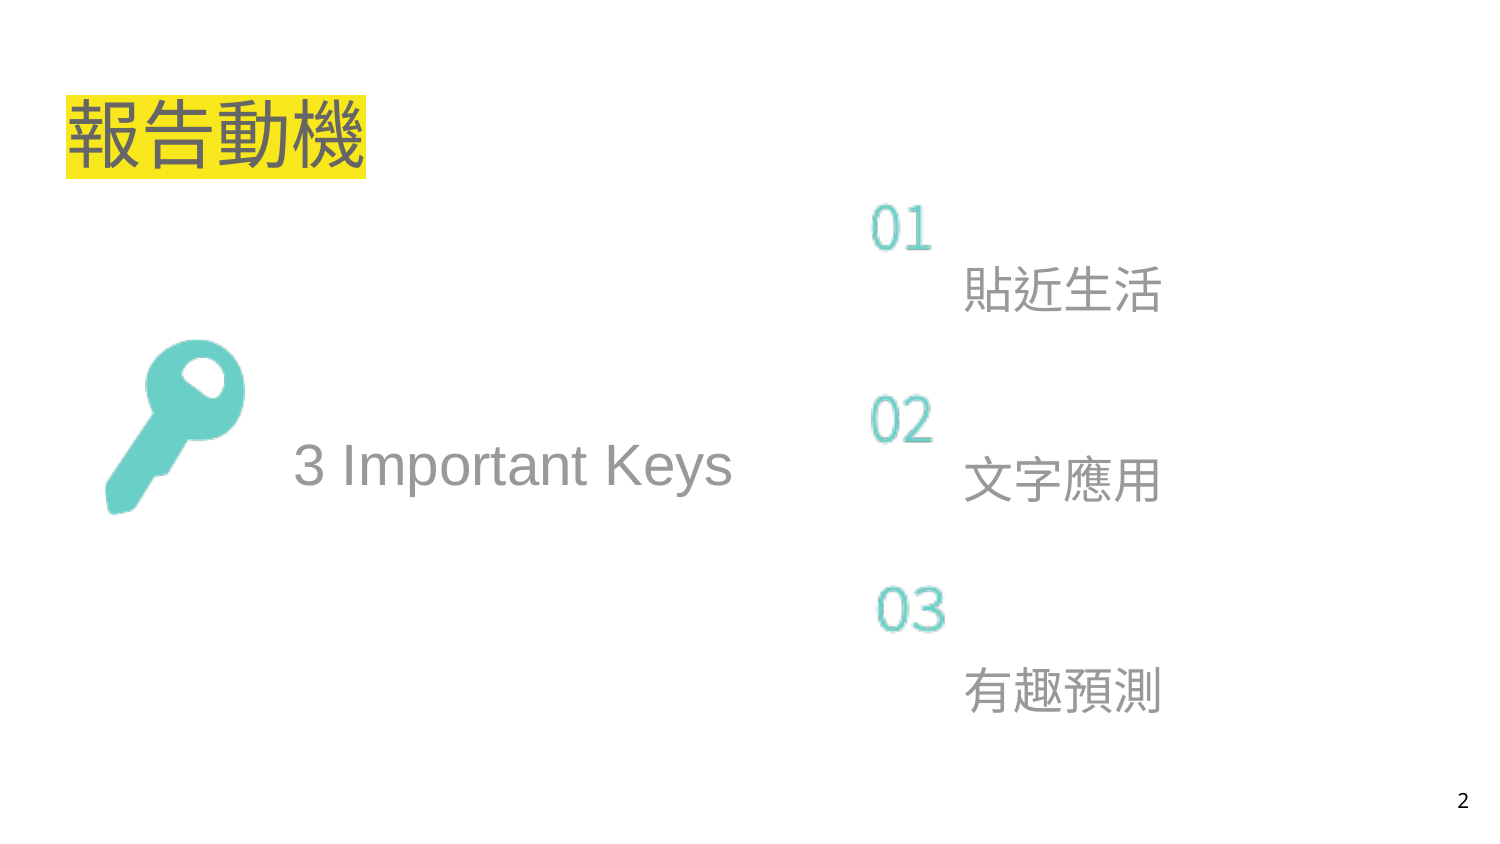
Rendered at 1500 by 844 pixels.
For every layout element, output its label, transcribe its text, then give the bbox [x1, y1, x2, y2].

picture [830, 166, 975, 308]
picture [830, 355, 975, 501]
text_box 貼近生活 [948, 243, 1291, 357]
list 3 Important Keys [278, 401, 772, 515]
picture [105, 339, 245, 515]
text_box 有趣預測 [948, 644, 1205, 739]
title 報告動機 [51, 72, 1449, 167]
text_box 文字應用 [948, 433, 1205, 528]
picture [830, 549, 994, 687]
slide_number ‹#› [1394, 769, 1484, 834]
